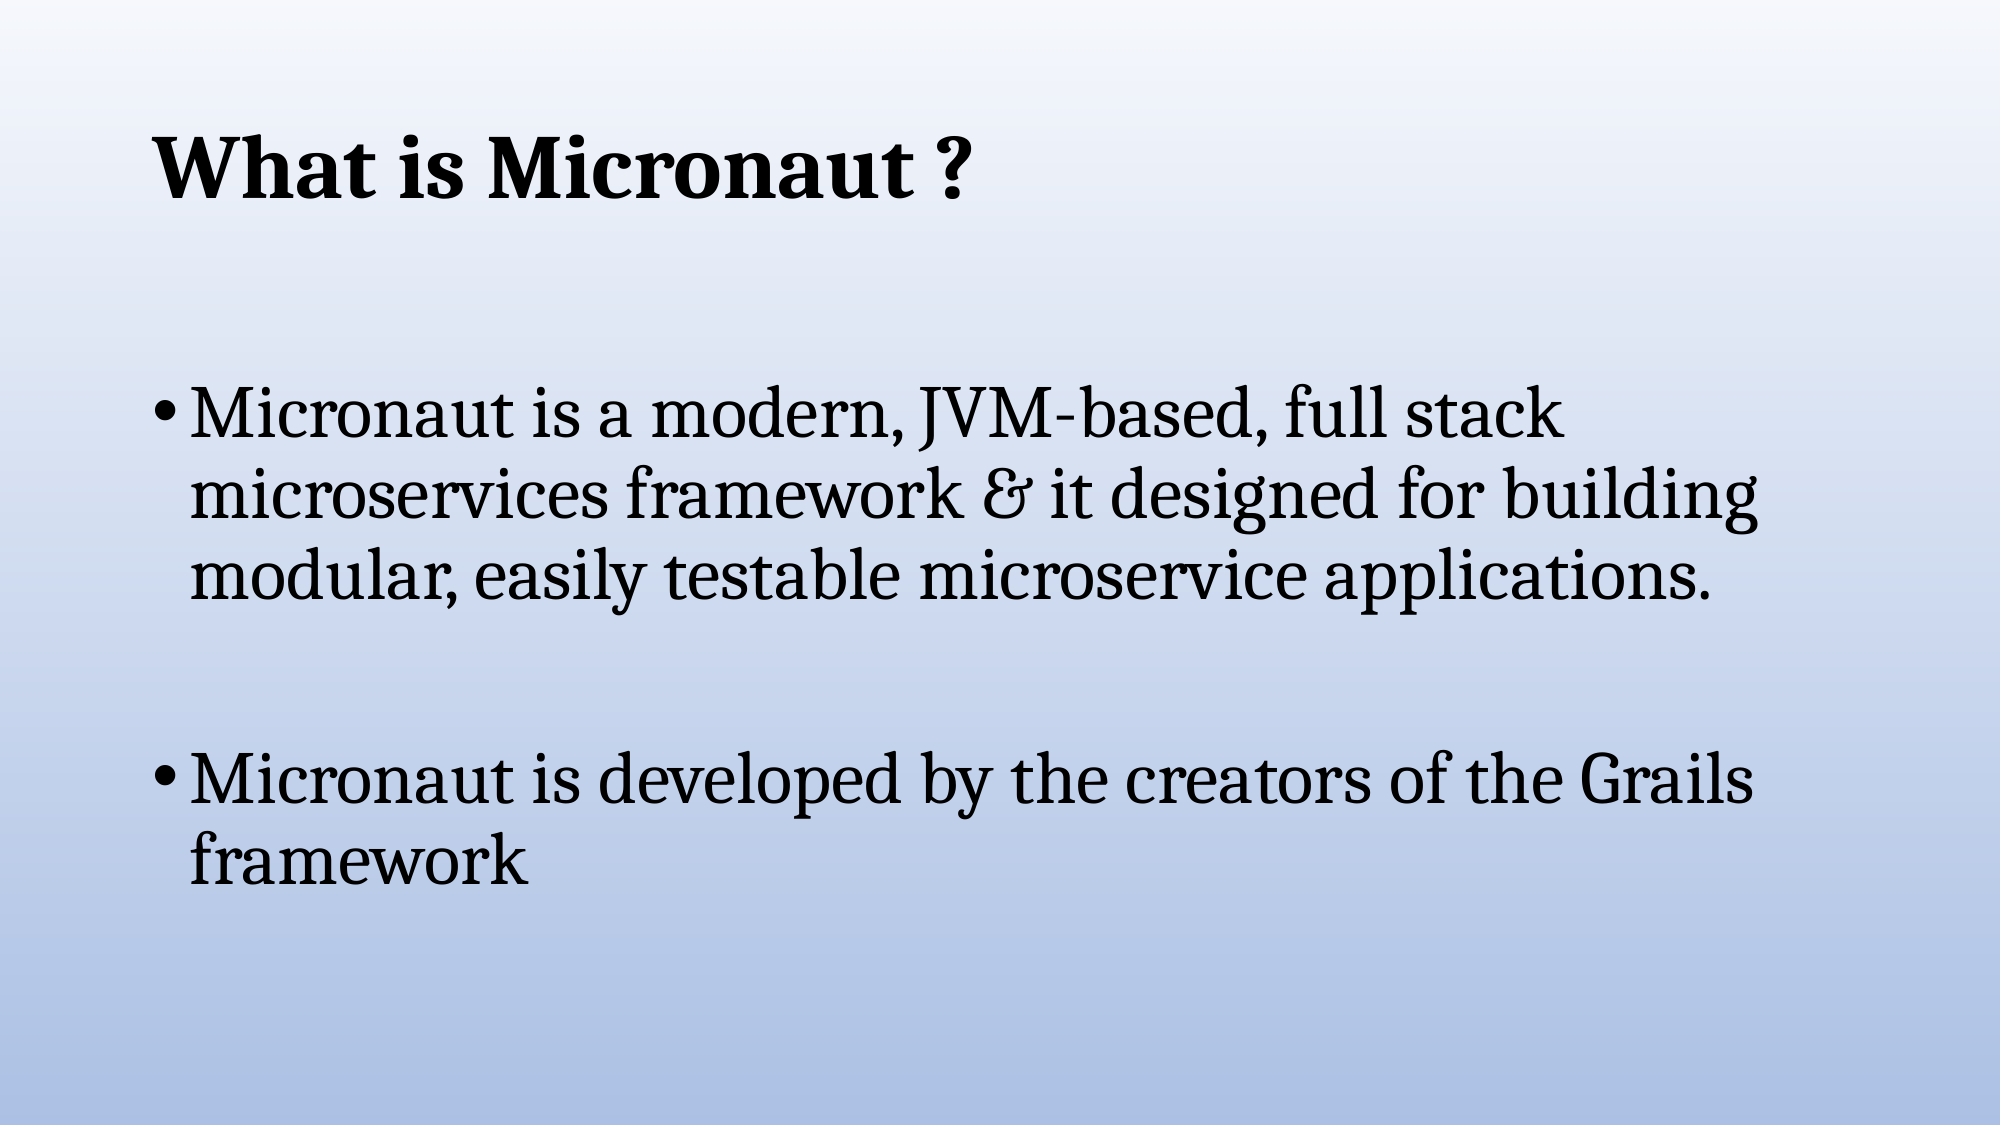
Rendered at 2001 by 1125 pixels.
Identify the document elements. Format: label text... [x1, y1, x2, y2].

title What is Micronaut ? [137, 59, 1863, 278]
list Micronaut is a modern, JVM-based, full stack microservices framework & it designed for building modular, easily testable microservice applications. Micronaut is developed by the creators of the Grails framework [137, 365, 1863, 1014]
